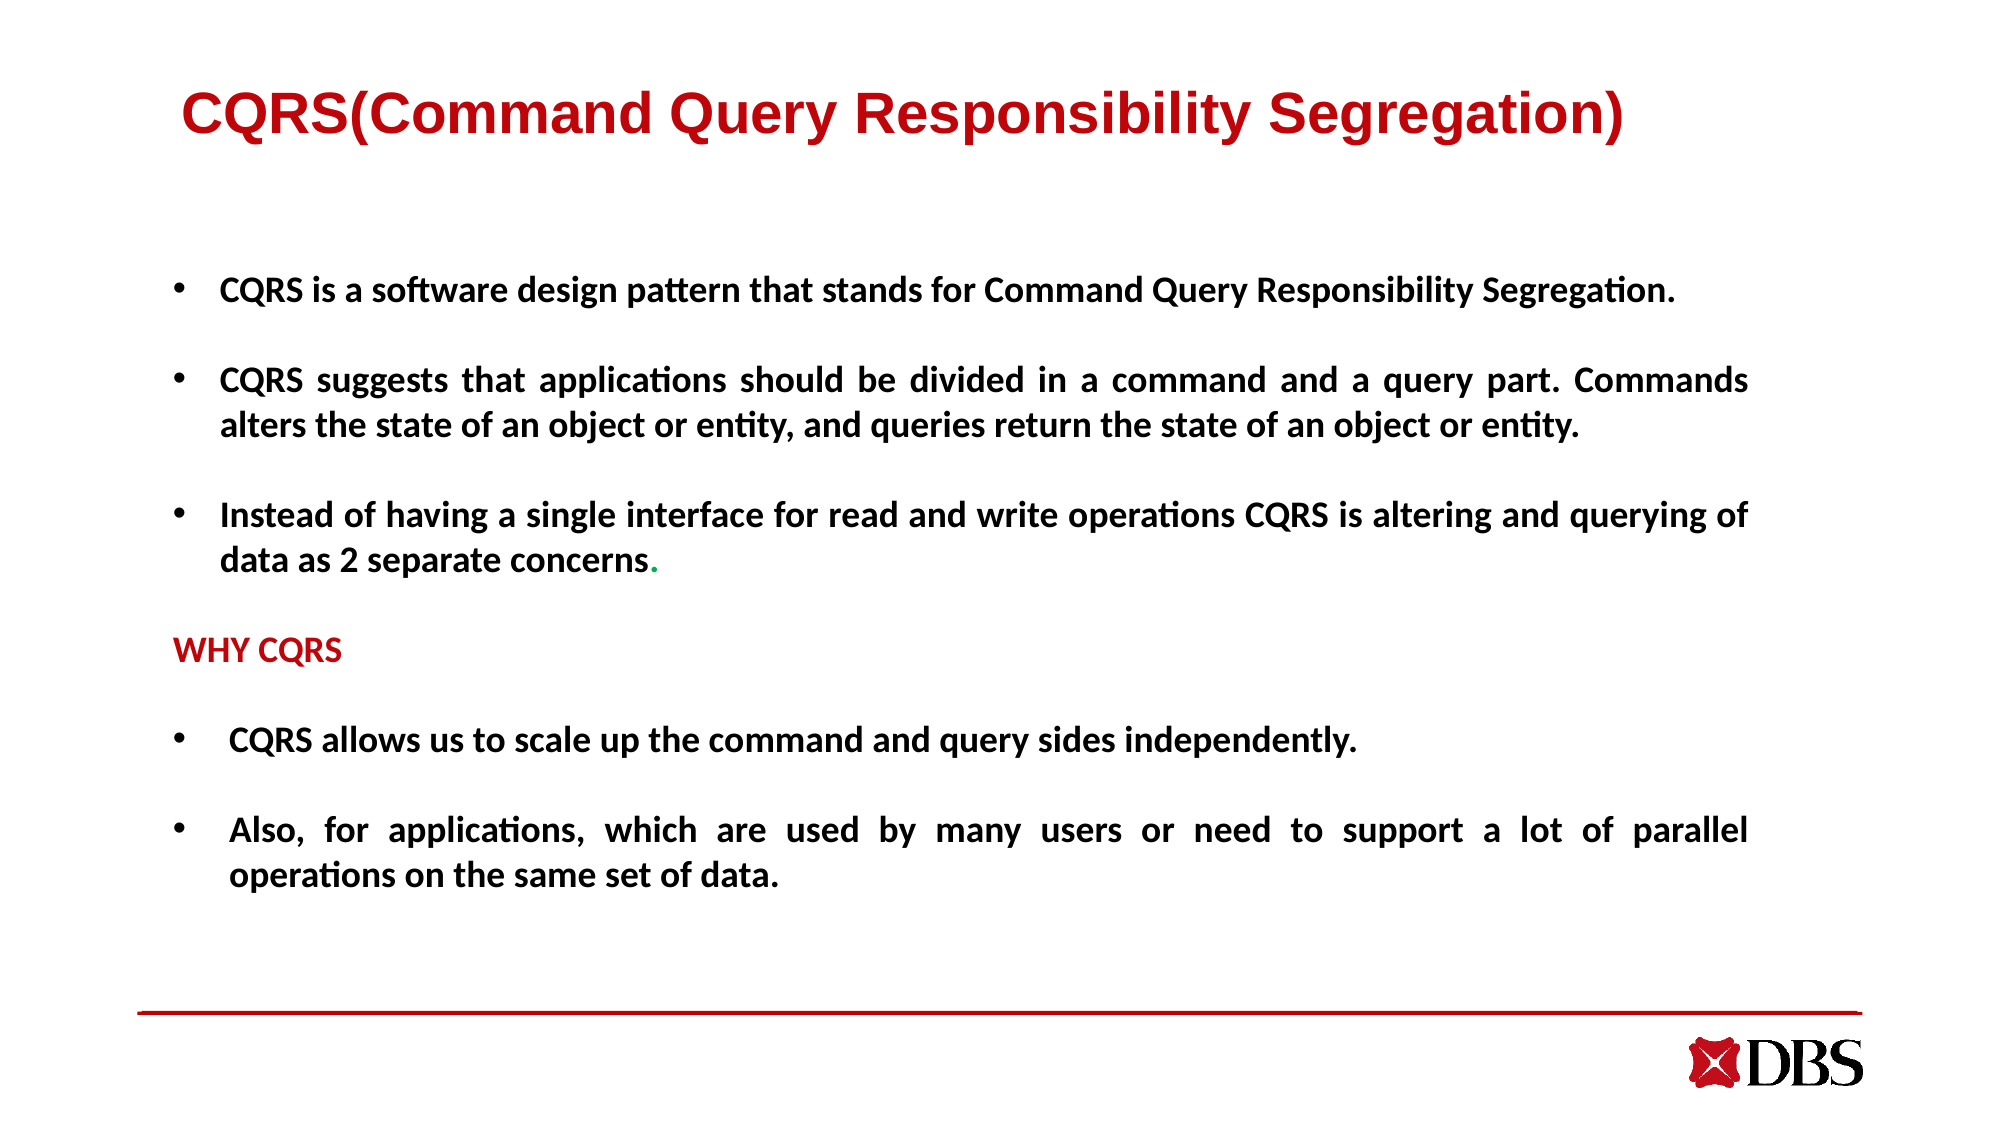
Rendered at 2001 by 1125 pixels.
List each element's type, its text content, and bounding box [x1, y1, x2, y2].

picture [1689, 1037, 1863, 1088]
title CQRS(Command Query Responsibility Segregation) [166, 62, 1850, 158]
text_box CQRS is a software design pattern that stands for Command Query Responsibility Segregation. CQRS suggests that applications should be divided in a command and a query part. Commands alters the state of an object or entity, and queries return the state of an object or entity. Instead of having a single interface for read and write operations CQRS is altering and querying of data as 2 separate concerns. WHY CQRS CQRS allows us to scale up the command and query sides independently. Also, for applications, which are used by many users or need to support a lot of parallel operations on the same set of data. [158, 212, 1766, 903]
